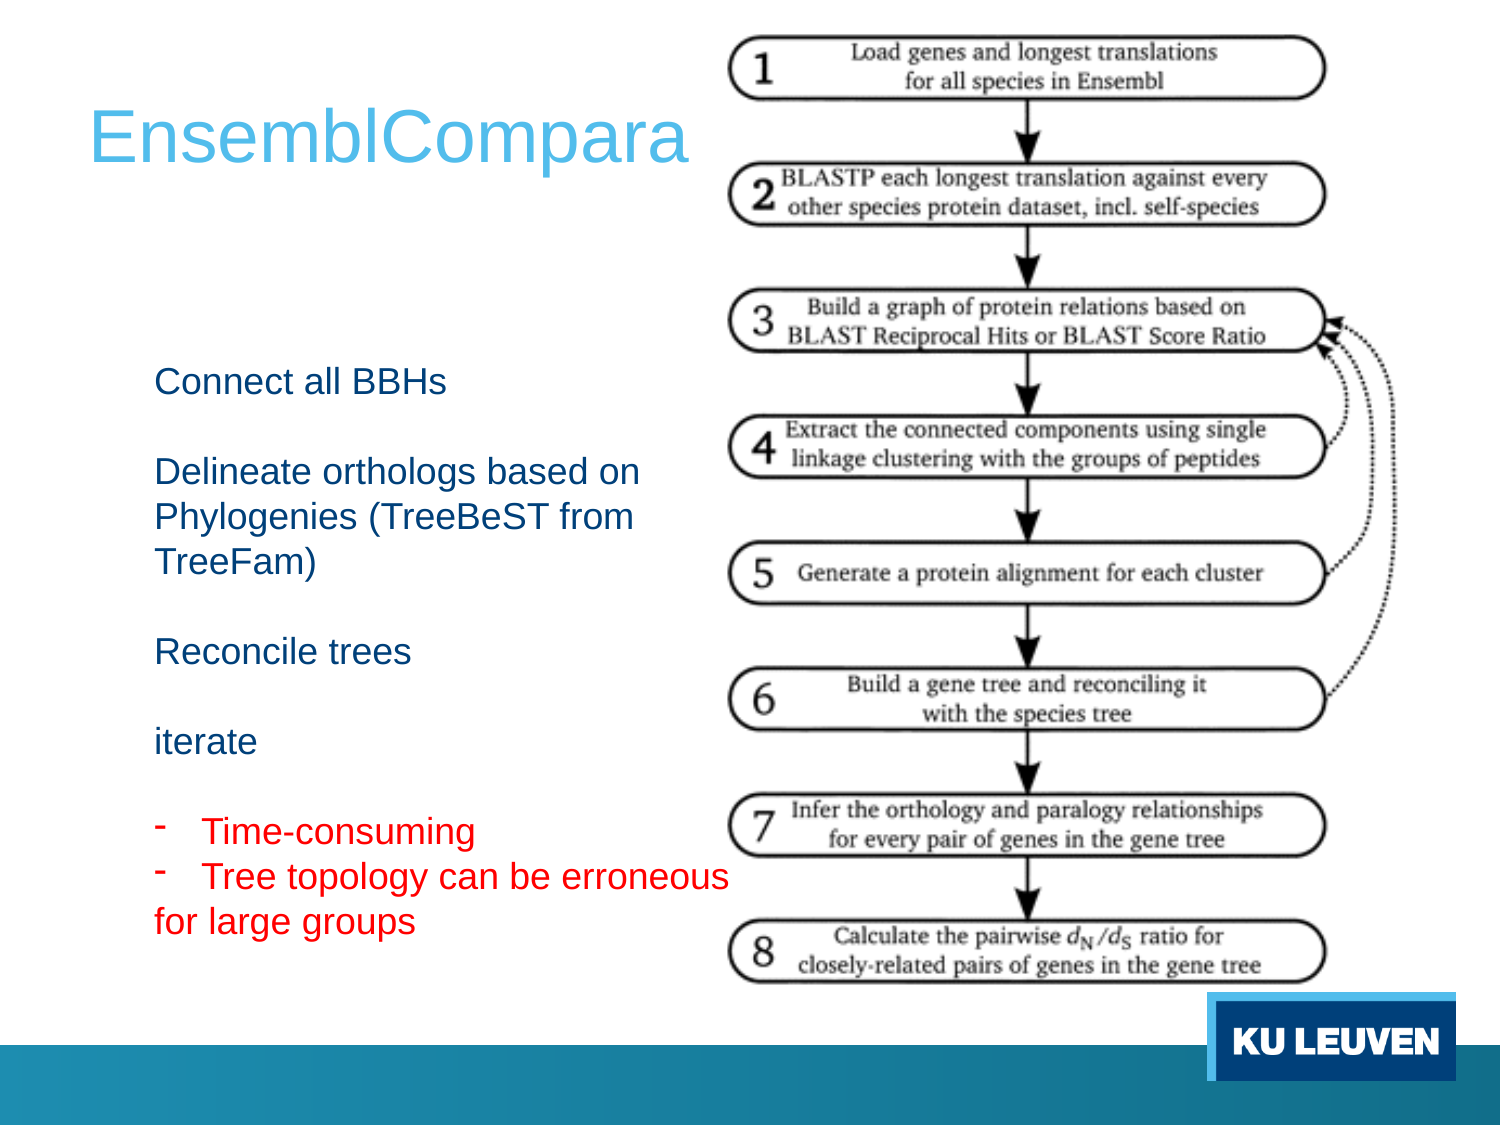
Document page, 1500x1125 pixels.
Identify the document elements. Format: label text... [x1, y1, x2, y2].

text_box Connect all BBHs Delineate orthologs based on Phylogenies (TreeBeST from TreeFam) Reconcile trees iterate Time-consuming Tree topology can be erroneous for large groups [139, 349, 721, 950]
title EnsemblCompara [88, 29, 1456, 178]
picture [726, 33, 1400, 987]
picture [1207, 992, 1456, 1081]
